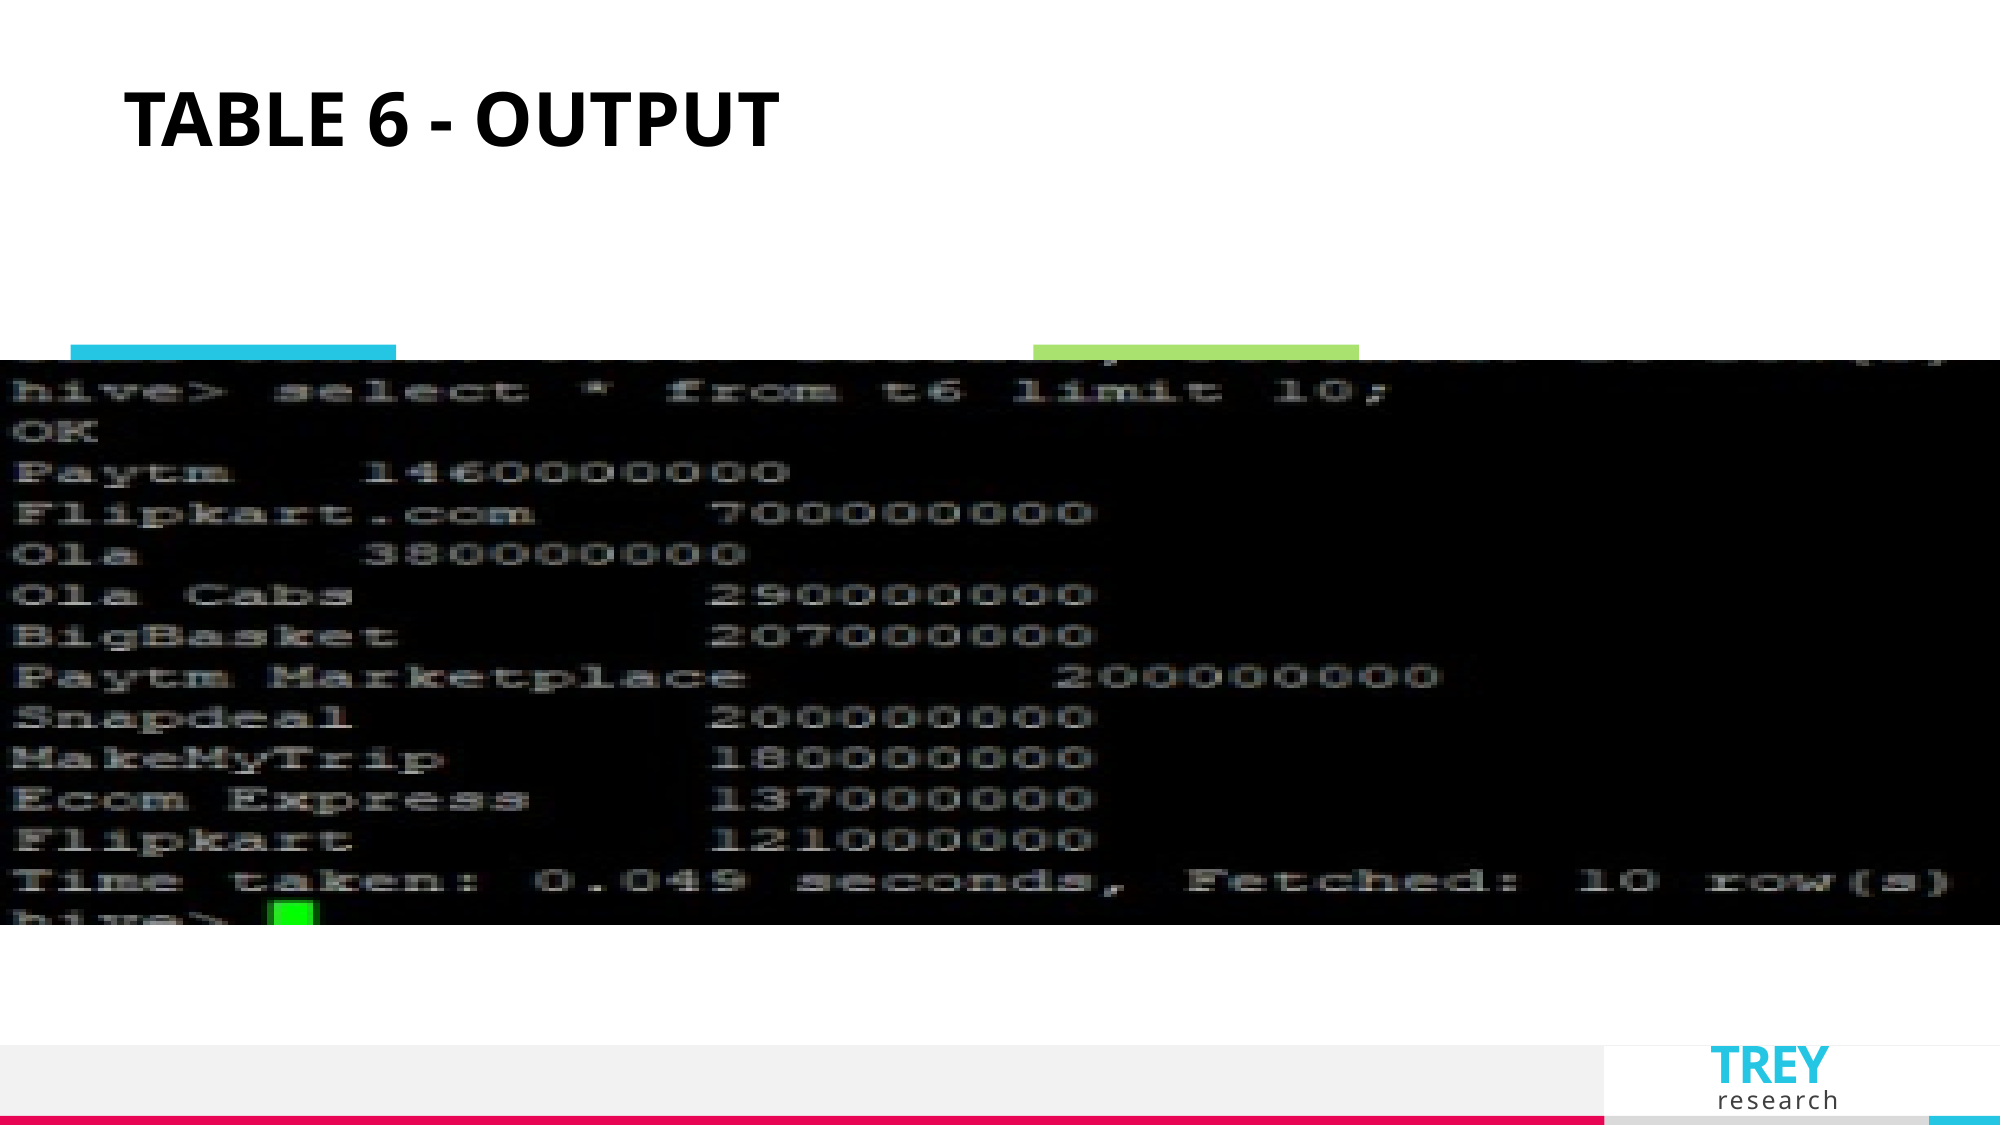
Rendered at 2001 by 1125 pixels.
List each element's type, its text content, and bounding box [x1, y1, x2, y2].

text_box TABLE 6 - OUTPUT [108, 64, 1375, 170]
picture [0, 360, 2000, 925]
